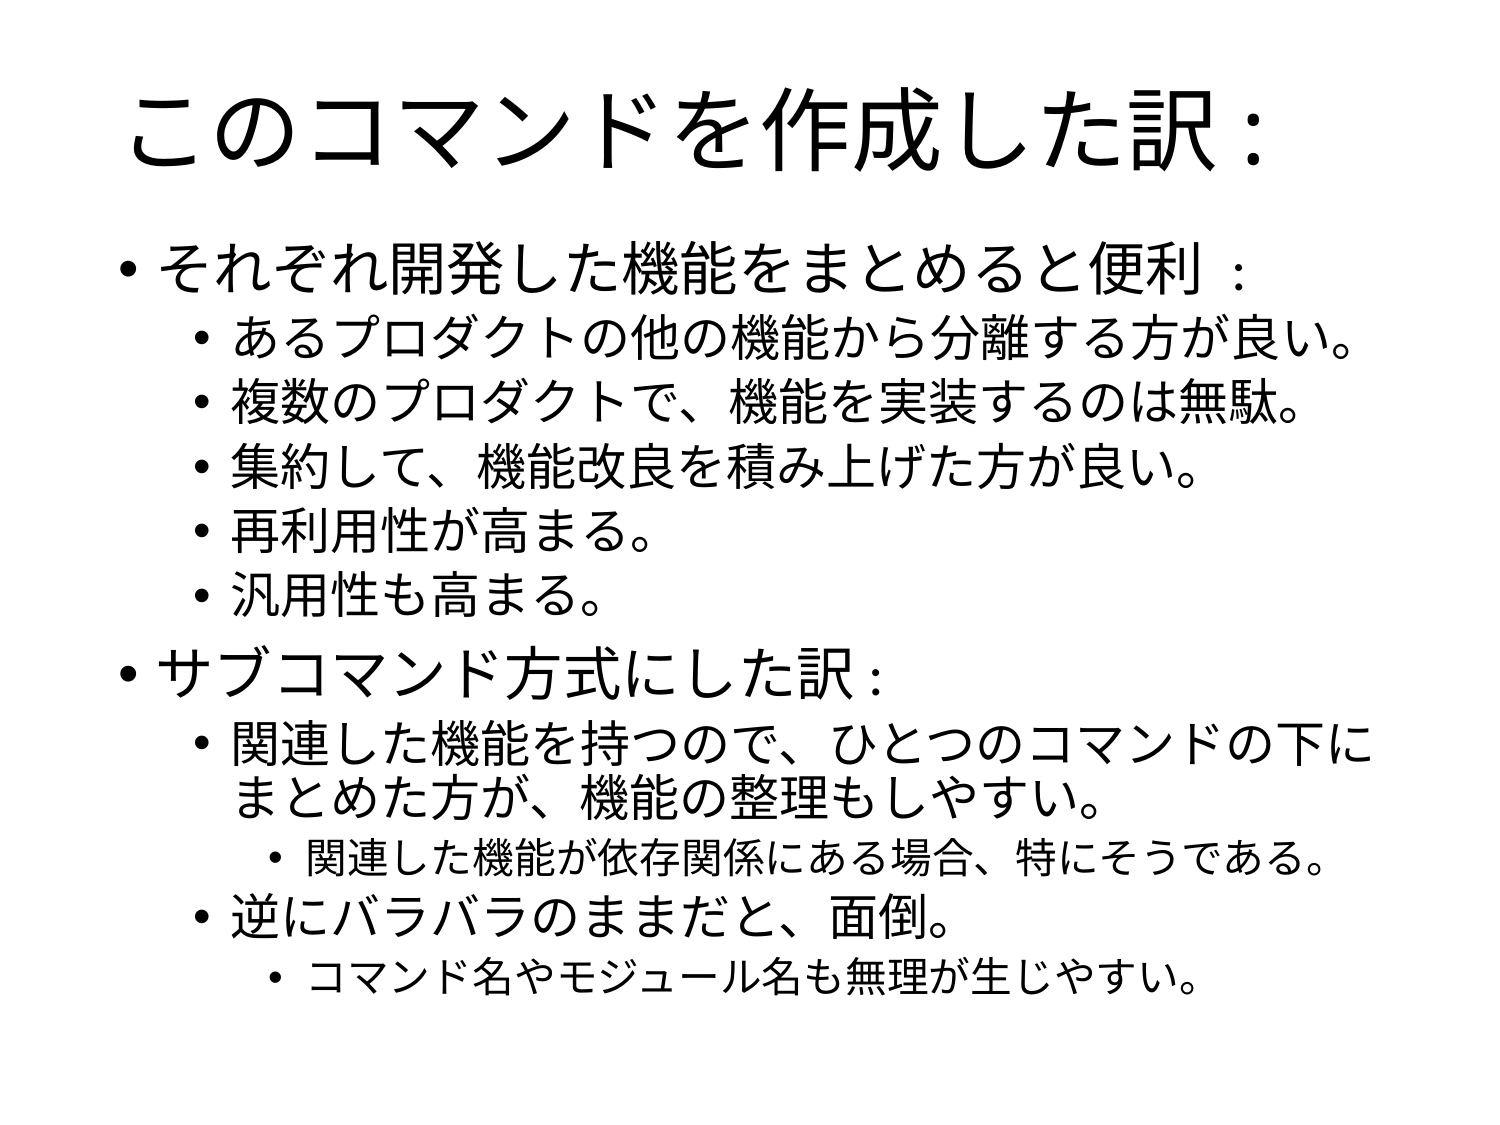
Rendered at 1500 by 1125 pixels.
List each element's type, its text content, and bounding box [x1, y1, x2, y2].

title このコマンドを作成した訳: [103, 59, 1397, 209]
list それぞれ開発した機能をまとめると便利 : あるプロダクトの他の機能から分離する方が良い。 複数のプロダクトで、機能を実装するのは無駄。 集約して、機能改良を積み上げた方が良い。 再利用性が高まる。 汎用性も高まる。 サブコマンド方式にした訳: 関連した機能を持つので、ひとつのコマンドの下にまとめた方が、機能の整理もしやすい。 関連した機能が依存関係にある場合、特にそうである。 逆にバラバラのままだと、面倒。 コマンド名やモジュール名も無理が生じやすい。 [103, 232, 1397, 1014]
